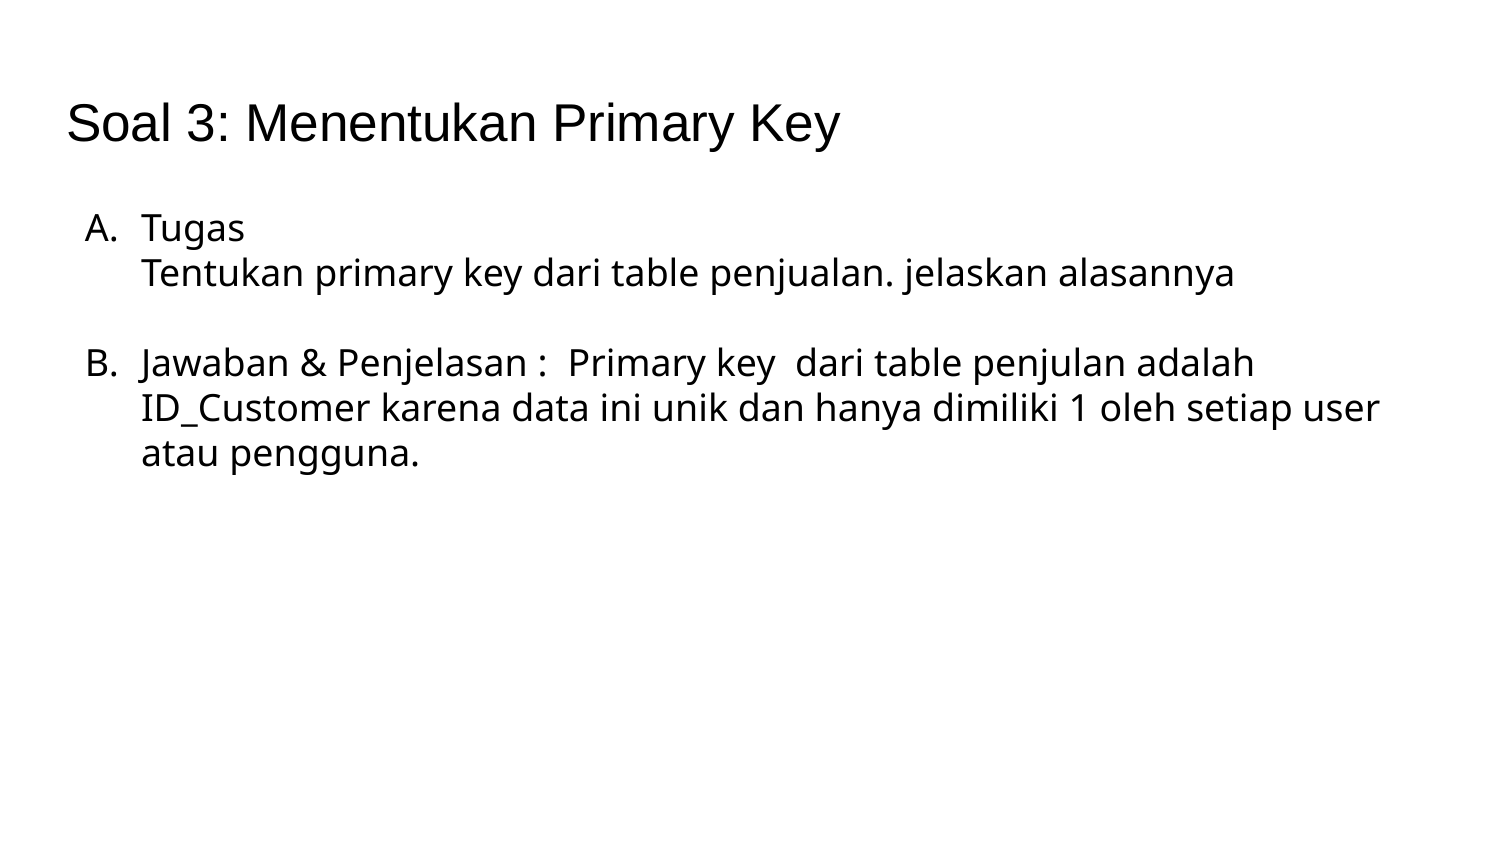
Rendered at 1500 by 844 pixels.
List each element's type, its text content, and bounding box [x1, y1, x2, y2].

title Soal 3: Menentukan Primary Key [51, 72, 1449, 167]
list Tugas Tentukan primary key dari table penjualan. jelaskan alasannya Jawaban & Penjelasan : Primary key dari table penjulan adalah ID_Customer karena data ini unik dan hanya dimiliki 1 oleh setiap user atau pengguna. [51, 189, 1449, 750]
